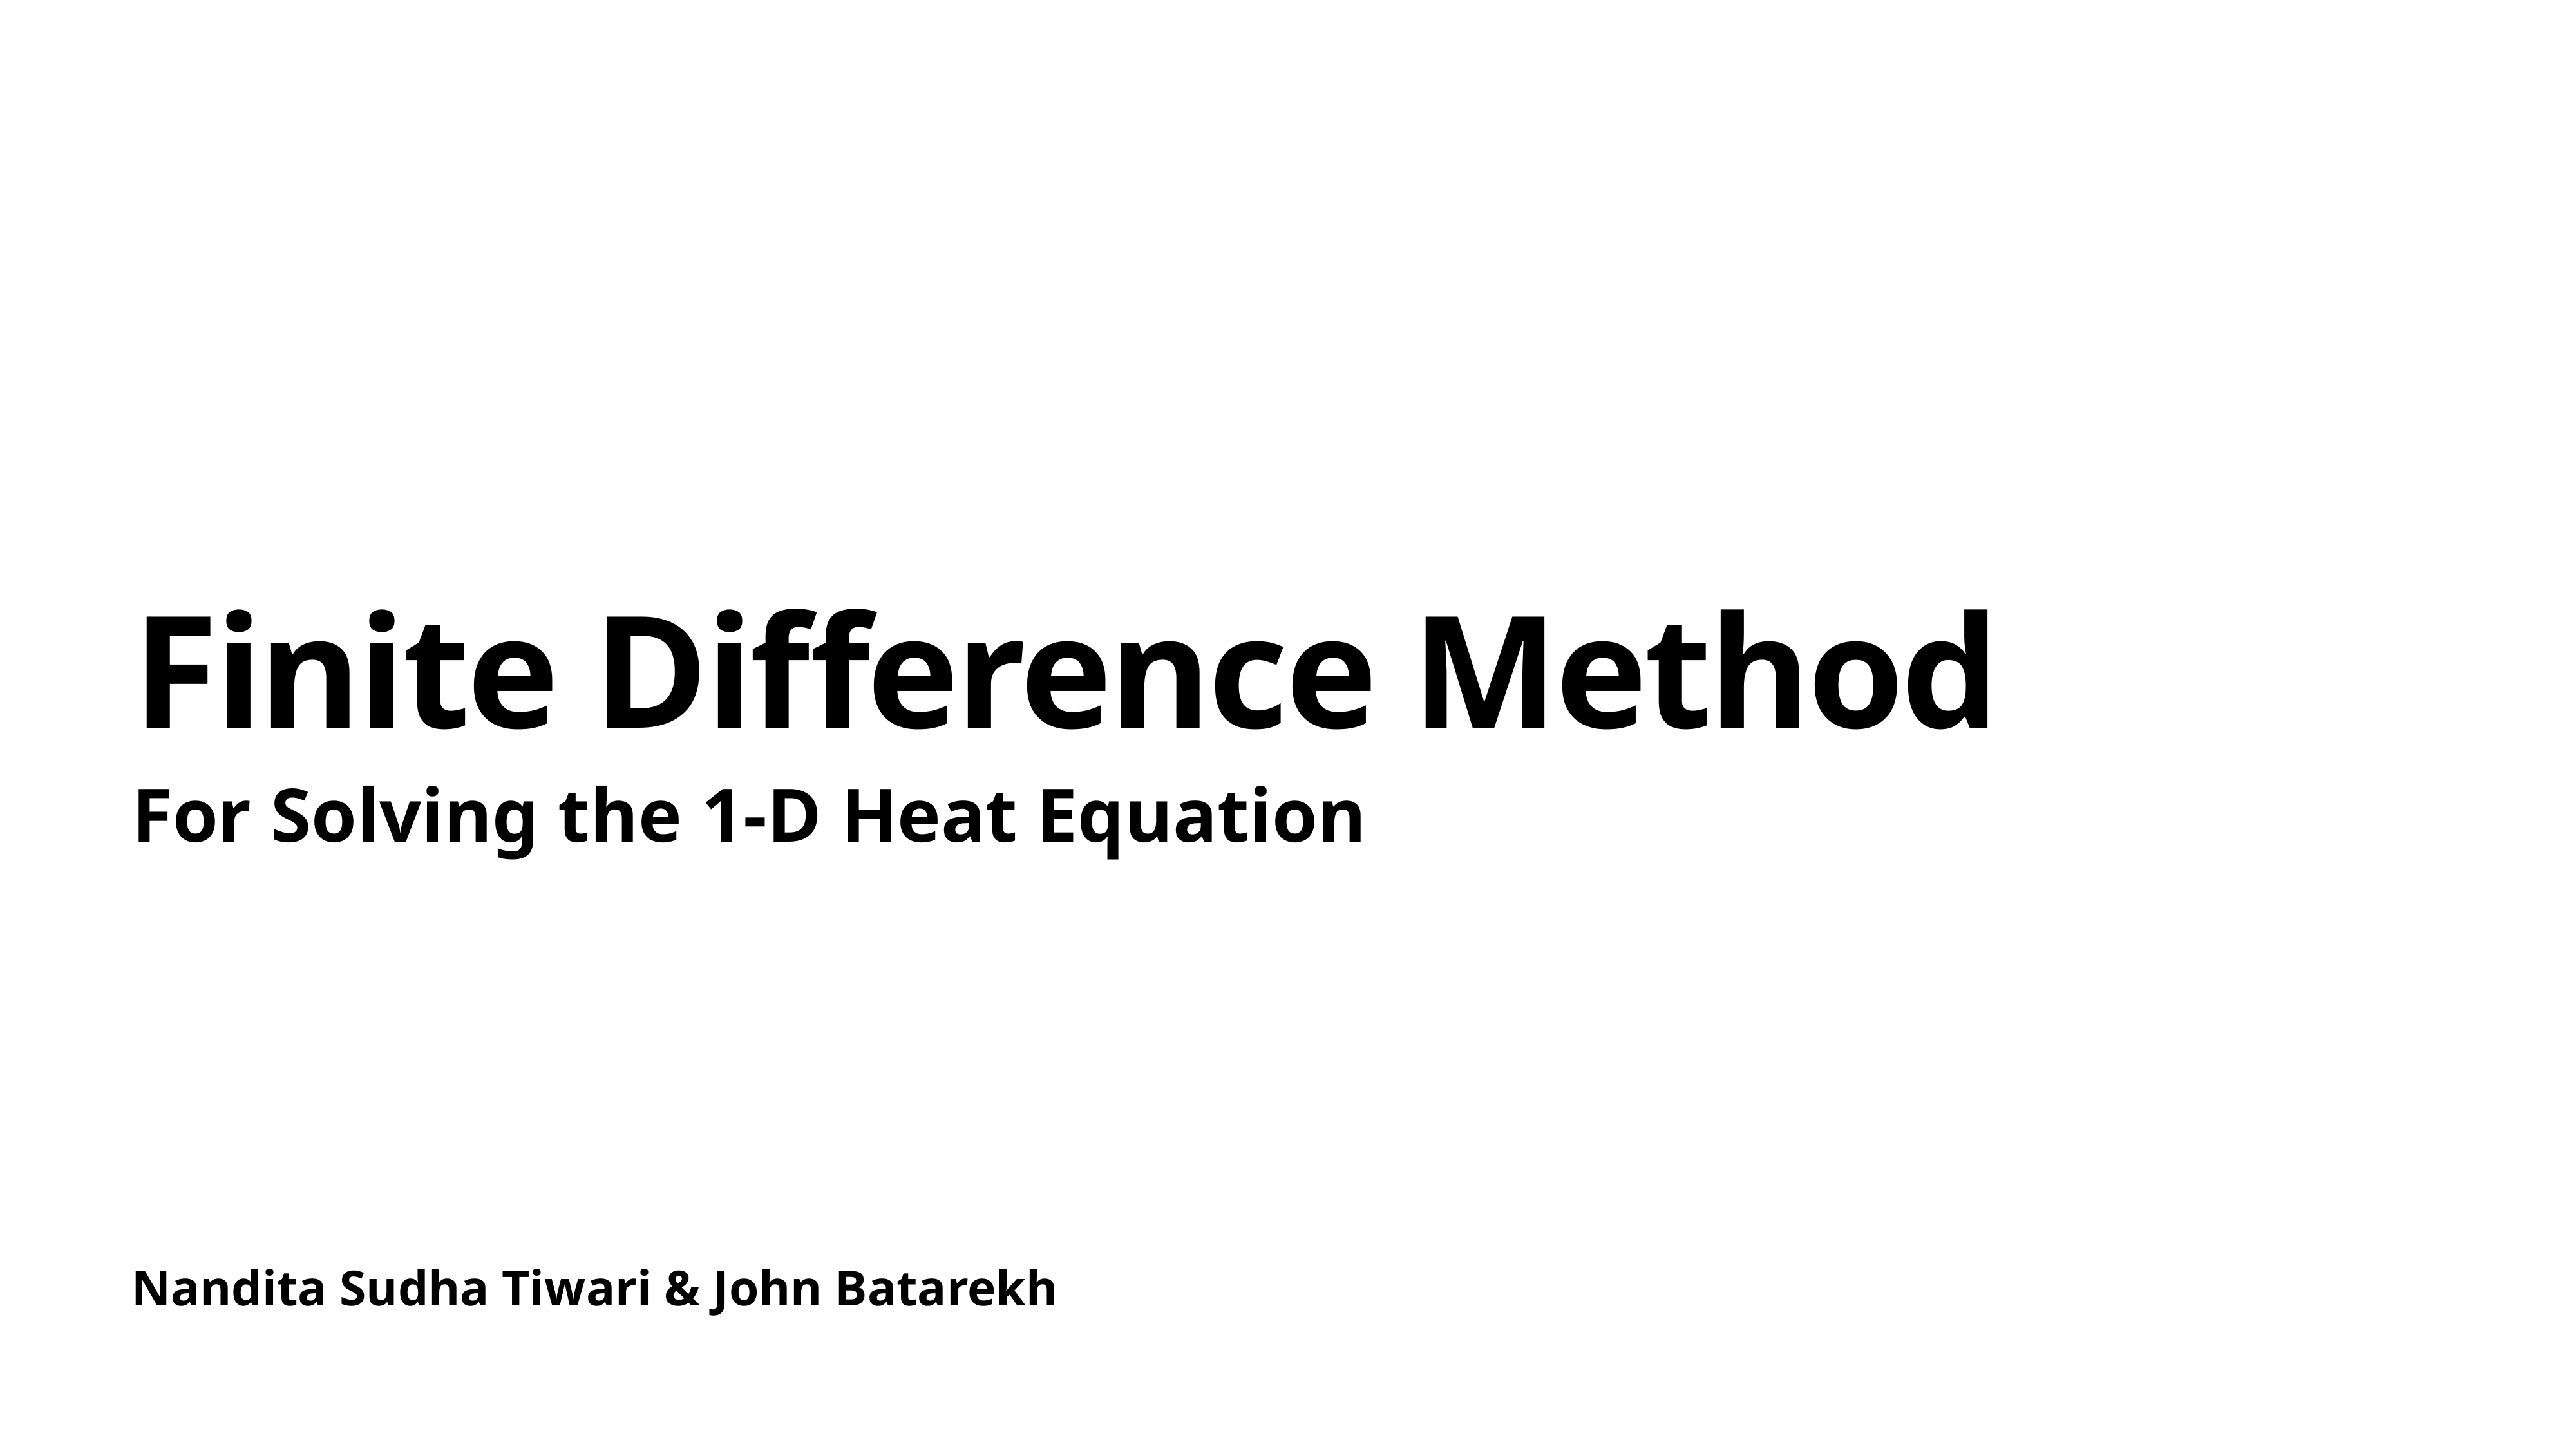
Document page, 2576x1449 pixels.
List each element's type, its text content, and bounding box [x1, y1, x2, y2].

title Finite Difference Method [127, 271, 2449, 764]
list Nandita Sudha Tiwari & John Batarekh [126, 1252, 2448, 1321]
subtitle For Solving the 1-D Heat Equation [126, 762, 2448, 965]
